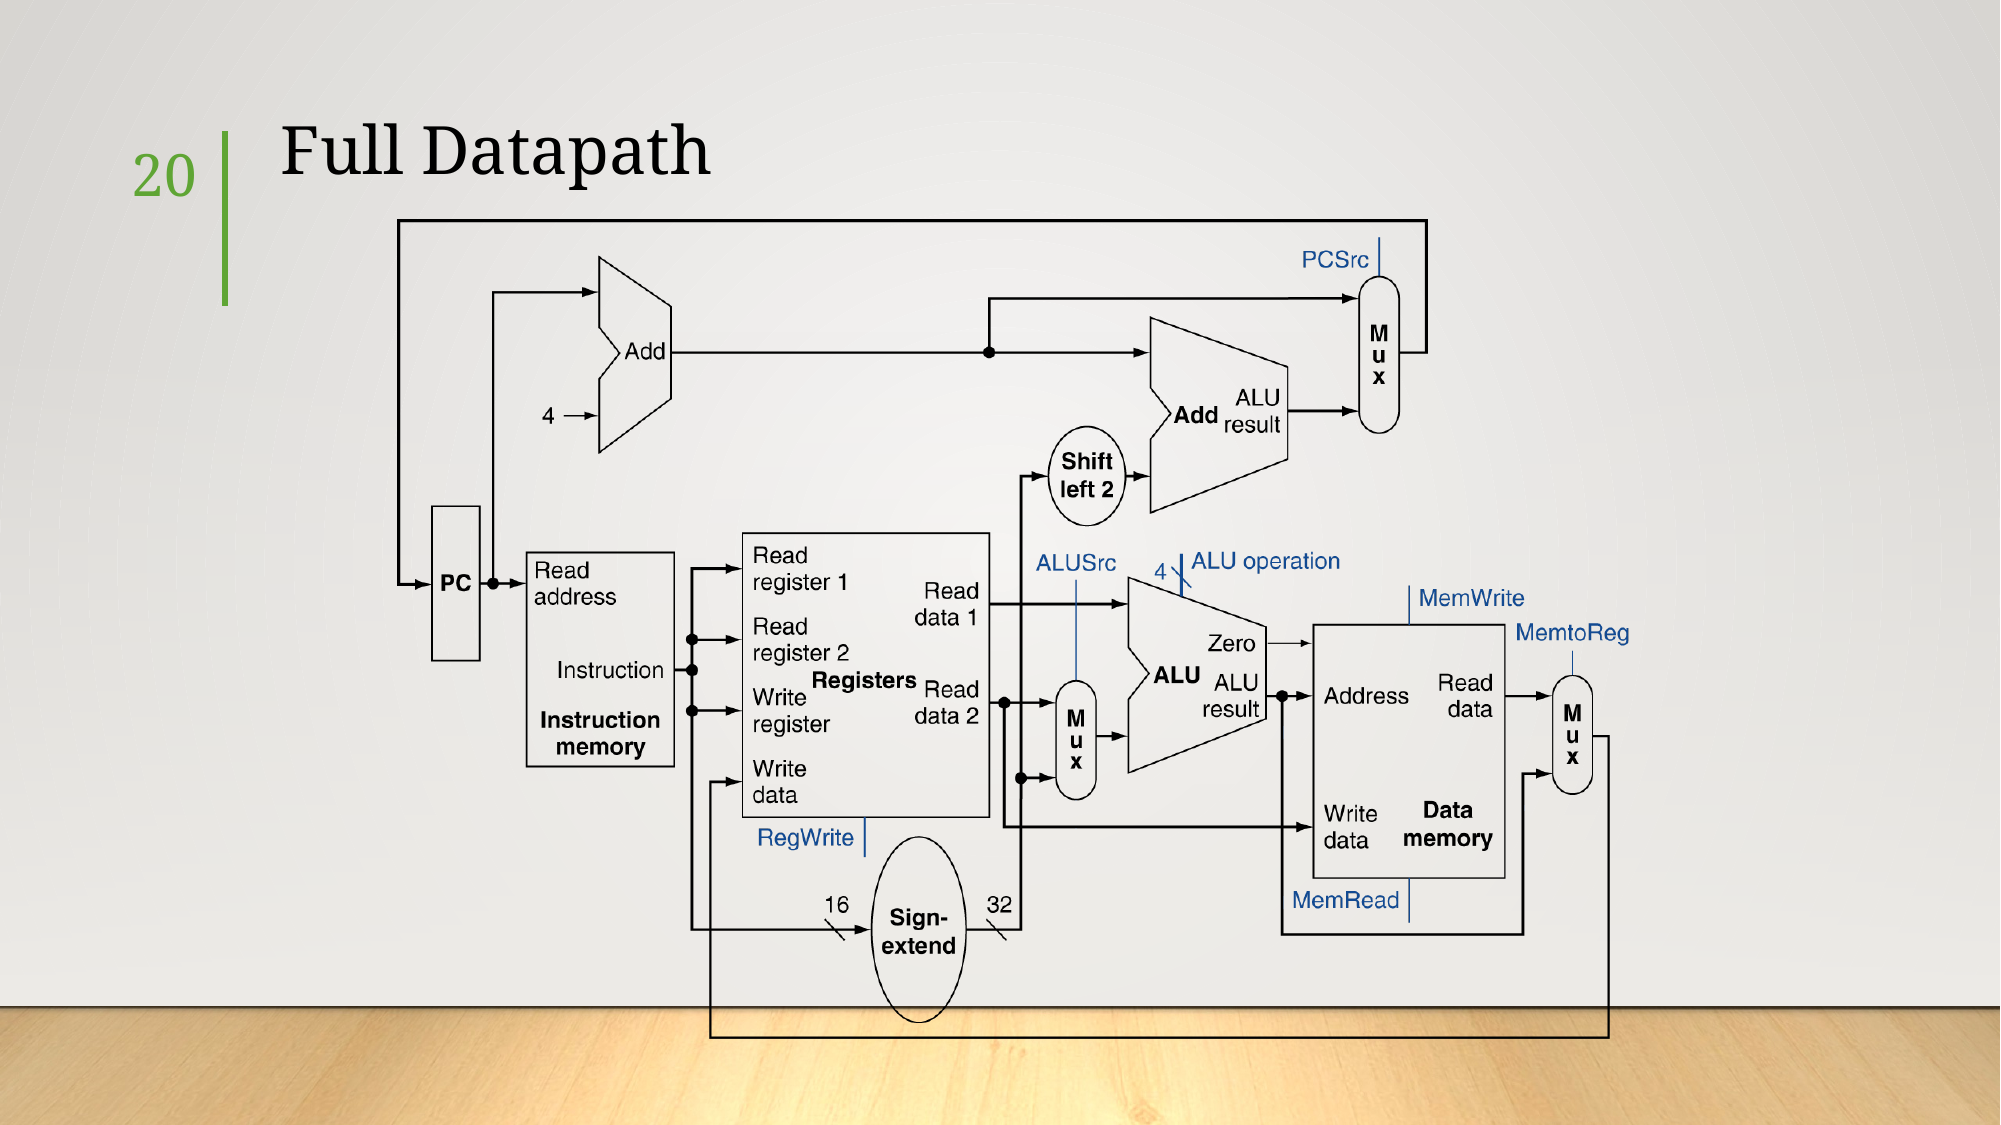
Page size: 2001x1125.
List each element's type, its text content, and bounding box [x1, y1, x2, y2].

title Full Datapath [265, 24, 1828, 197]
slide_number 20 [78, 131, 212, 214]
picture [0, 219, 2000, 1125]
